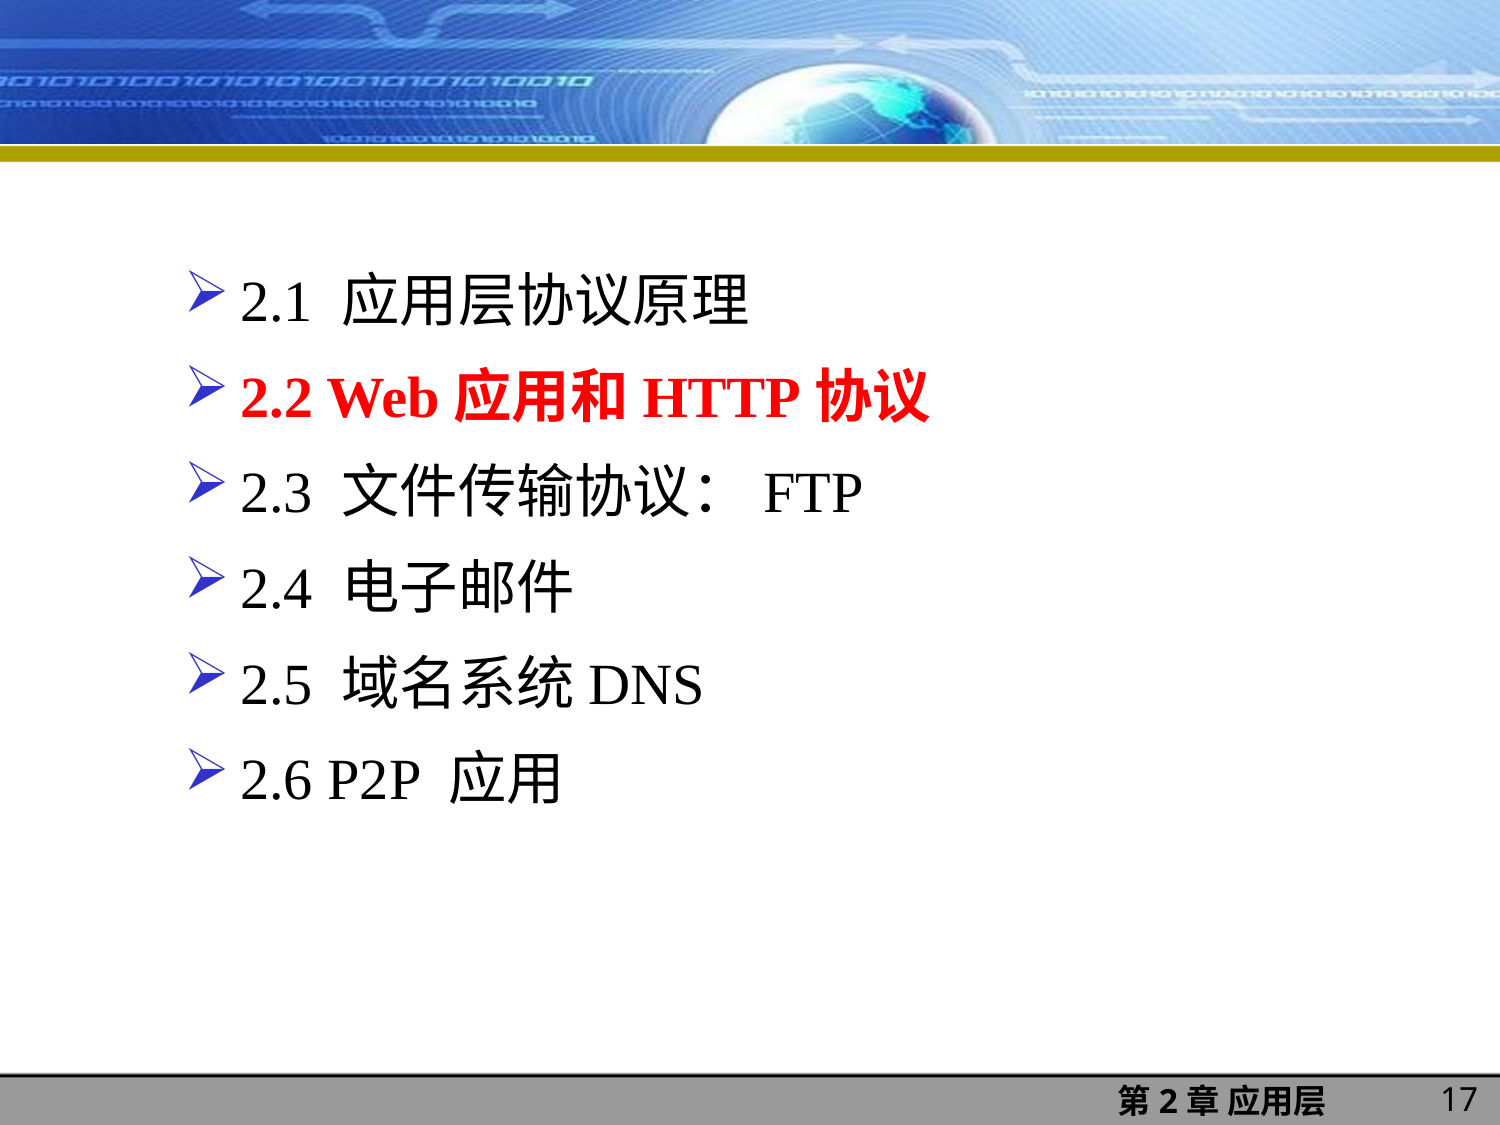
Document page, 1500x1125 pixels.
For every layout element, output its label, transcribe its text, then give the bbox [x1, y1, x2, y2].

picture [0, 0, 1500, 1125]
list 2.1 应用层协议原理 2.2 Web应用和HTTP协议 2.3 文件传输协议：FTP 2.4 电子邮件 2.5 域名系统DNS 2.6 P2P 应用 [168, 241, 1383, 917]
slide_number 17 [1353, 1070, 1494, 1123]
